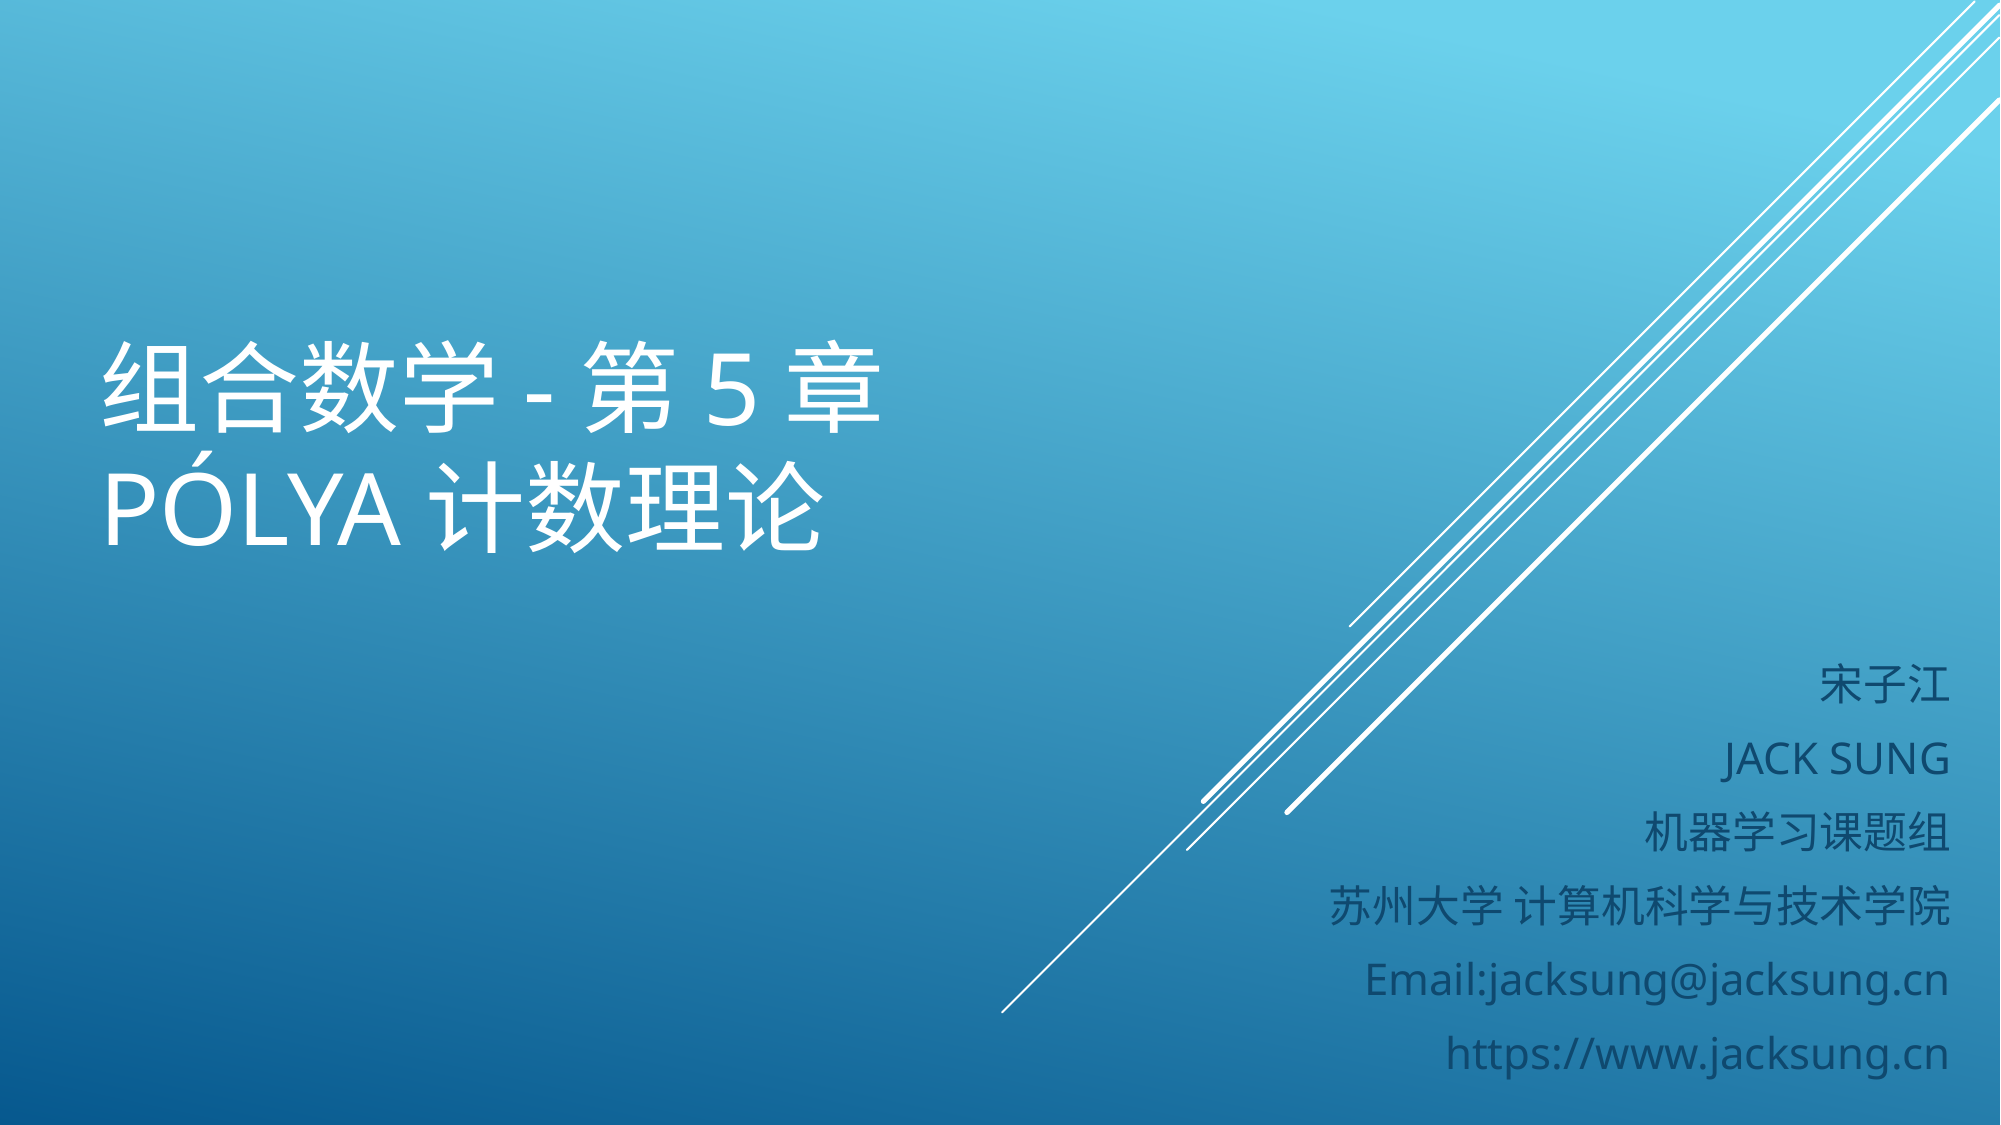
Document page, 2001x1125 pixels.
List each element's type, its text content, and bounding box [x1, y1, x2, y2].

title 组合数学-第5章 Pólya计数理论 [84, 294, 960, 693]
subtitle 宋子江 JACK SUNG 机器学习课题组 苏州大学 计算机科学与技术学院 Email:jacksung@jacksung.cn https://www.jacksung.cn [916, 649, 1967, 1100]
